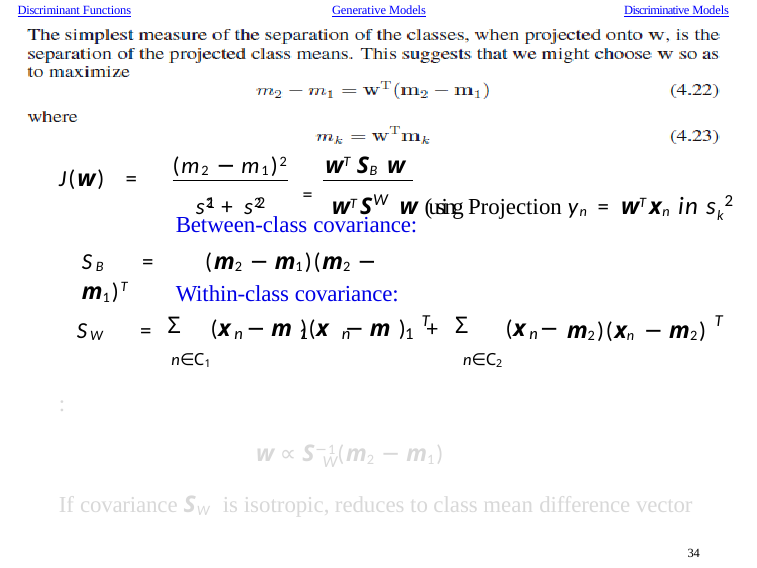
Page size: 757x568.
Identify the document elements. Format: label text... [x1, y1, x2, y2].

text_box Within-class covariance: [173, 276, 402, 307]
text_box Between-class covariance: SB = (m2 − m1)(m2 − m1)T [71, 200, 421, 305]
text_box n∈C1 : [52, 345, 216, 416]
text_box SW = [68, 311, 156, 344]
slide_number 34 [678, 544, 704, 564]
text_box n∈C2 [456, 345, 509, 370]
text_box (x − m )(x − m ) + (x − [208, 311, 560, 341]
text_box s2 + s2 = wT S w (using Projection yn = wT xn in sk2 [189, 177, 757, 285]
text_box wT SB w [319, 159, 416, 177]
text_box Generative Models [330, 0, 429, 18]
text_box Discriminative Models [622, 0, 741, 18]
picture [15, 21, 729, 151]
text_box J(w) = [56, 161, 152, 192]
text_box w ∝ S−1(m2 − m1) [249, 435, 465, 468]
text_box Σ [165, 308, 203, 339]
text_box If covariance SW is isotropic, reduces to class mean difference vector [56, 487, 697, 519]
text_box T [712, 308, 728, 331]
text_box Discriminant Functions [15, 0, 138, 18]
text_box m2)(xn − m2) [560, 311, 721, 344]
text_box (m2 − m1)2 [166, 159, 293, 179]
